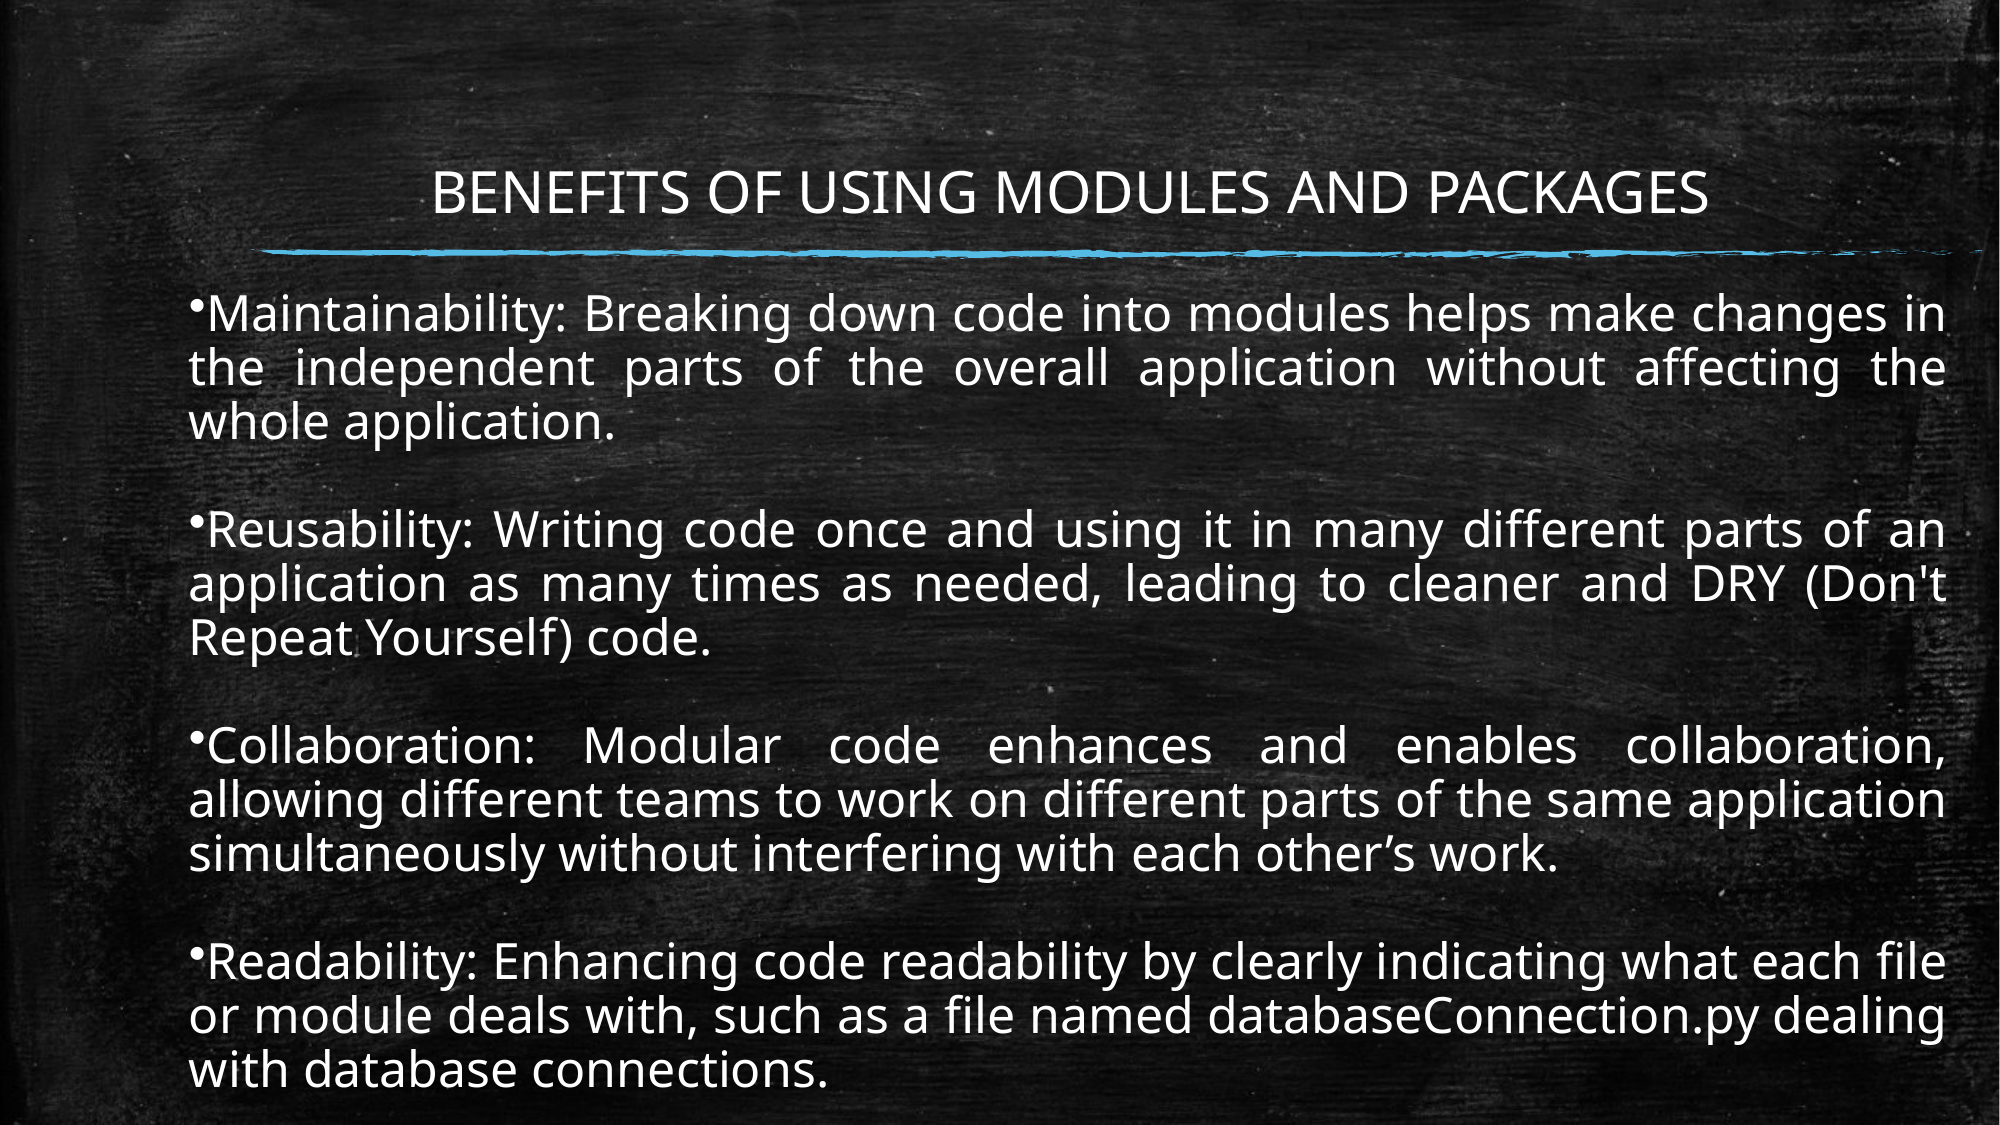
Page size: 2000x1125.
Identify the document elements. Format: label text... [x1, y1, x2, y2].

title BENEFITS OF USING MODULES AND PACKAGES [320, 66, 1821, 235]
text_box Maintainability: Breaking down code into modules helps make changes in the independent parts of the overall application without affecting the whole application. Reusability: Writing code once and using it in many different parts of an application as many times as needed, leading to cleaner and DRY (Don't Repeat Yourself) code. Collaboration: Modular code enhances and enables collaboration, allowing different teams to work on different parts of the same application simultaneously without interfering with each other’s work. Readability: Enhancing code readability by clearly indicating what each file or module deals with, such as a file named databaseConnection.py dealing with database connections. [173, 280, 1964, 1125]
